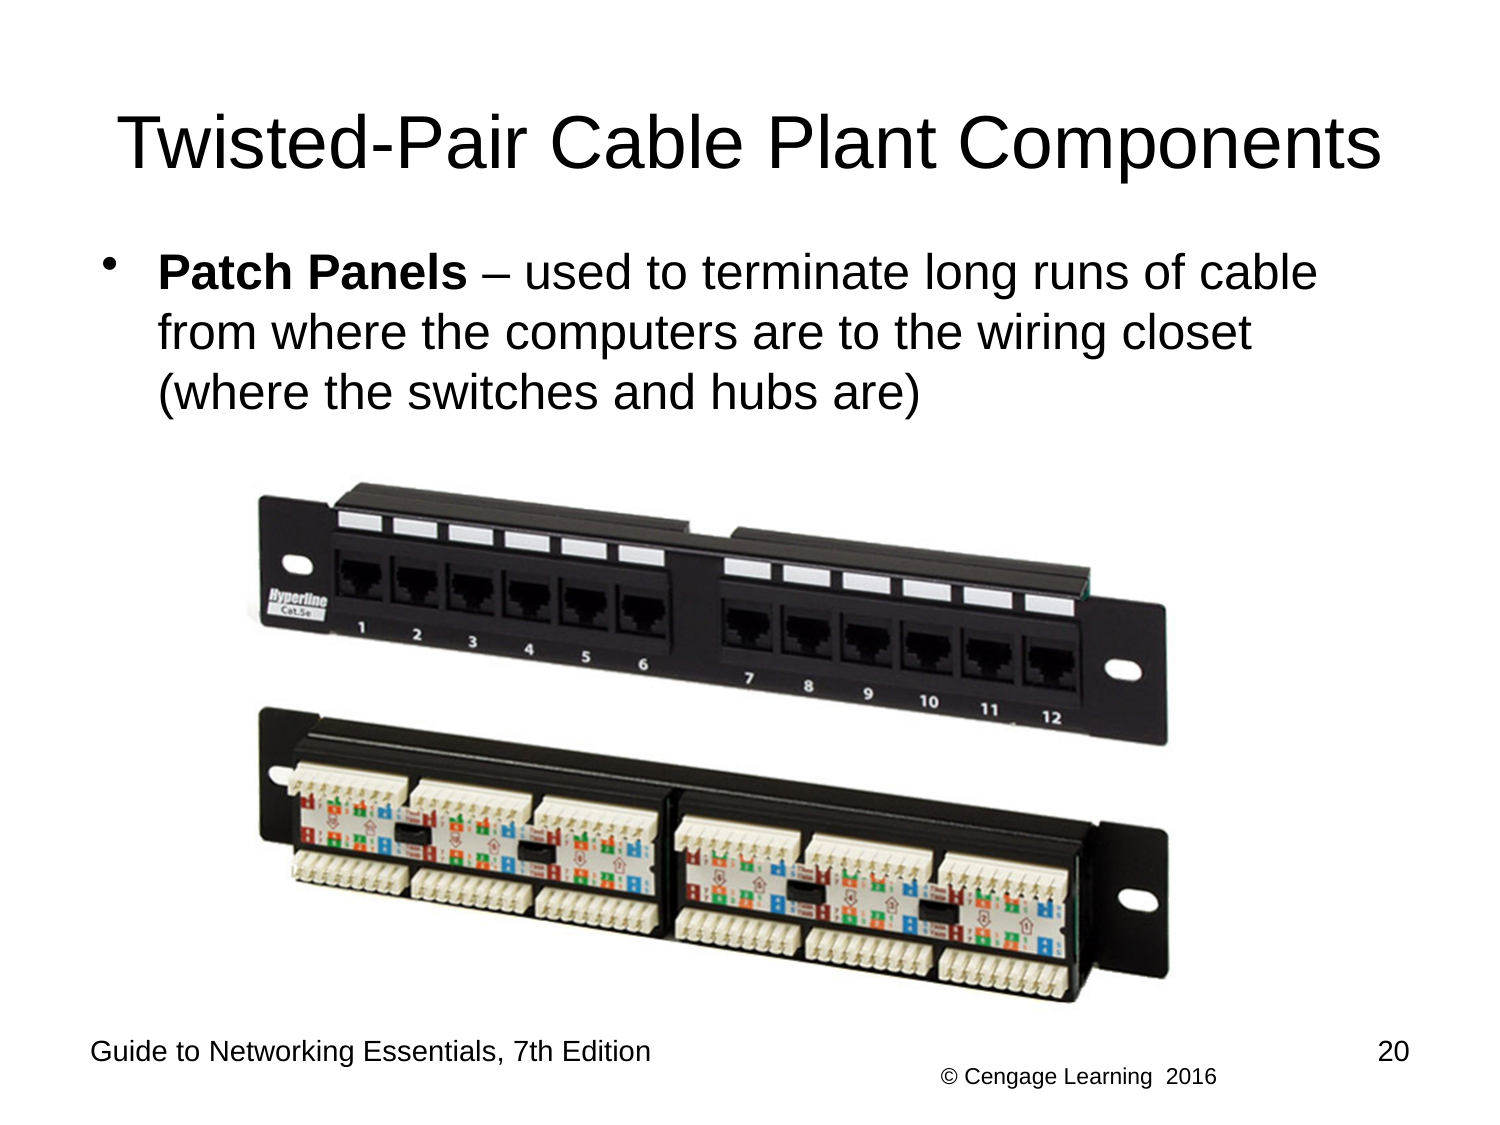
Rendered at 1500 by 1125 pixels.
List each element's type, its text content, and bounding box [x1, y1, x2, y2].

title Twisted-Pair Cable Plant Components [75, 45, 1425, 232]
list Patch Panels – used to terminate long runs of cable from where the computers are to the wiring closet (where the switches and hubs are) [75, 232, 1425, 975]
picture [243, 453, 1182, 1025]
slide_number 20 [1312, 1024, 1426, 1103]
footer Guide to Networking Essentials, 7th Edition [74, 1024, 713, 1103]
